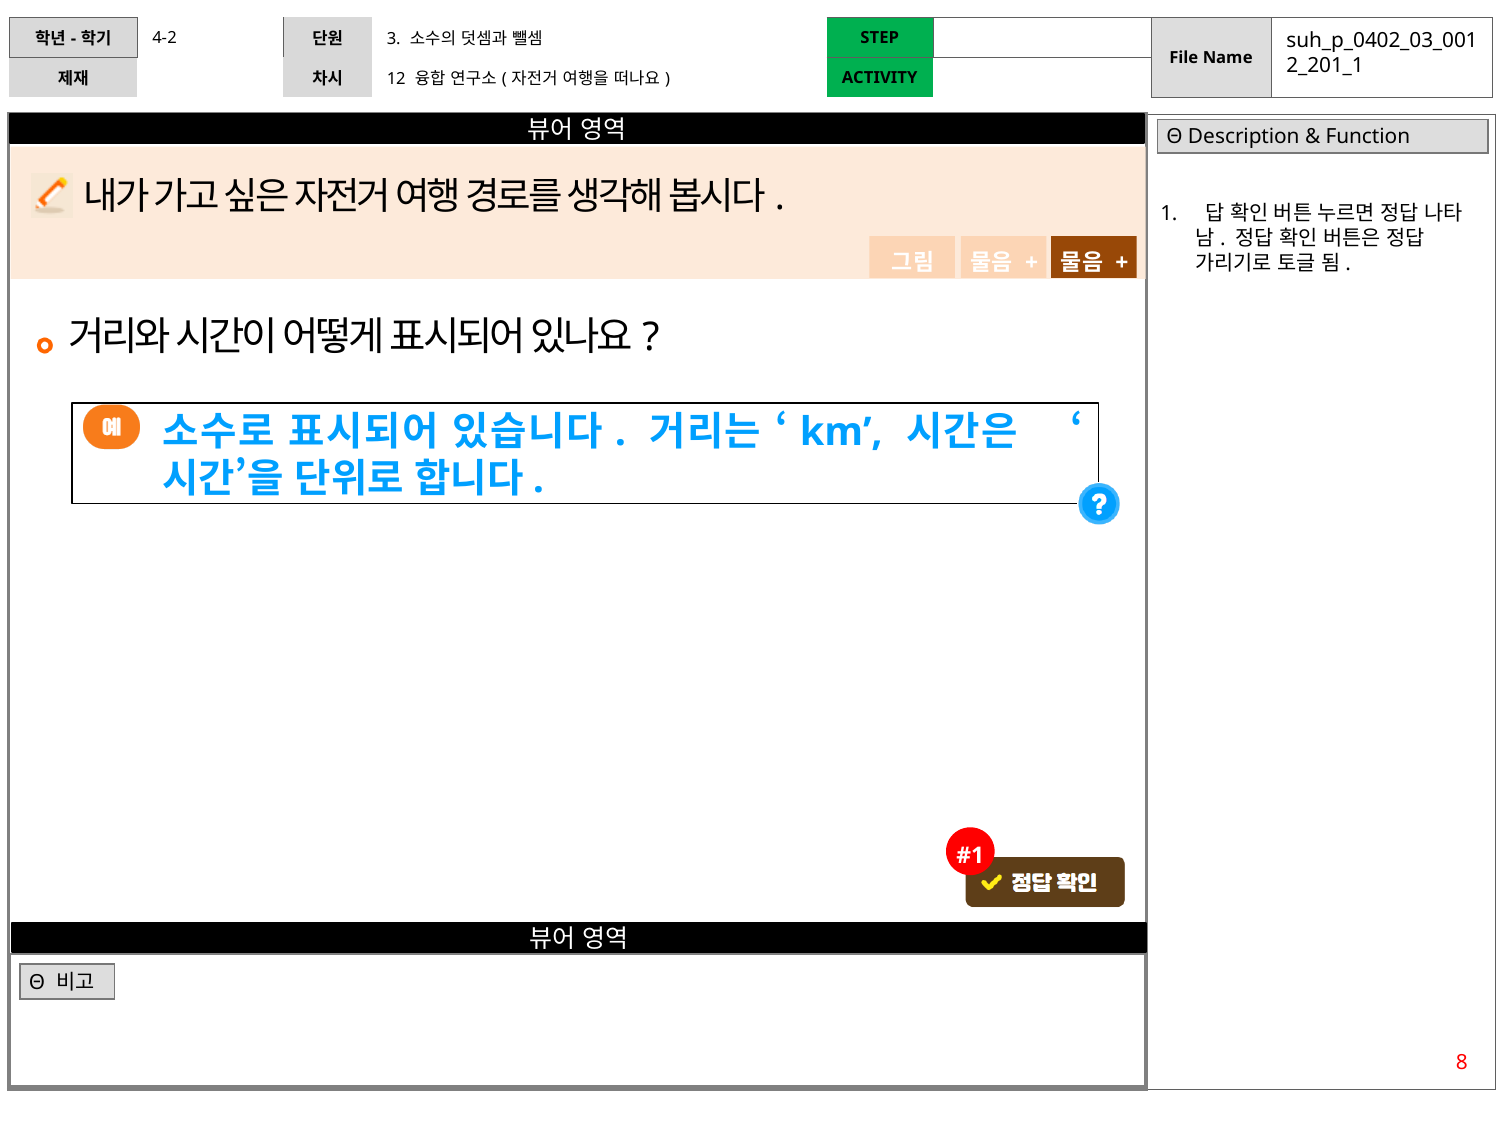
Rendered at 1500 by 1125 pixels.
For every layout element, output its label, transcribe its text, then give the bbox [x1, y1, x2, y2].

text_box suh_p_0402_03_0012_201_1 [1271, 18, 1500, 84]
picture [1077, 481, 1120, 525]
picture [31, 173, 73, 218]
text_box #1 [943, 825, 997, 875]
text_box 답 확인 버튼 누르면 정답 나타남. 정답 확인 버튼은 정답 가리기로 토글 됨. [1145, 160, 1500, 282]
text_box 소수로 표시되어 있습니다. 거리는 ‘km’, 시간은 ‘시간’을 단위로 합니다. [72, 402, 1099, 504]
text_box 내가 가고 싶은 자전거 여행 경로를 생각해 봅시다. [69, 164, 1156, 225]
picture [81, 402, 141, 451]
text_box 거리와 시간이 어떻게 표시되어 있나요? [53, 303, 1140, 367]
picture [34, 334, 54, 356]
table_header Θ Description & Function [1158, 120, 1487, 152]
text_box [861, 226, 1146, 279]
picture [964, 854, 1127, 908]
text_box [9, 145, 1148, 281]
